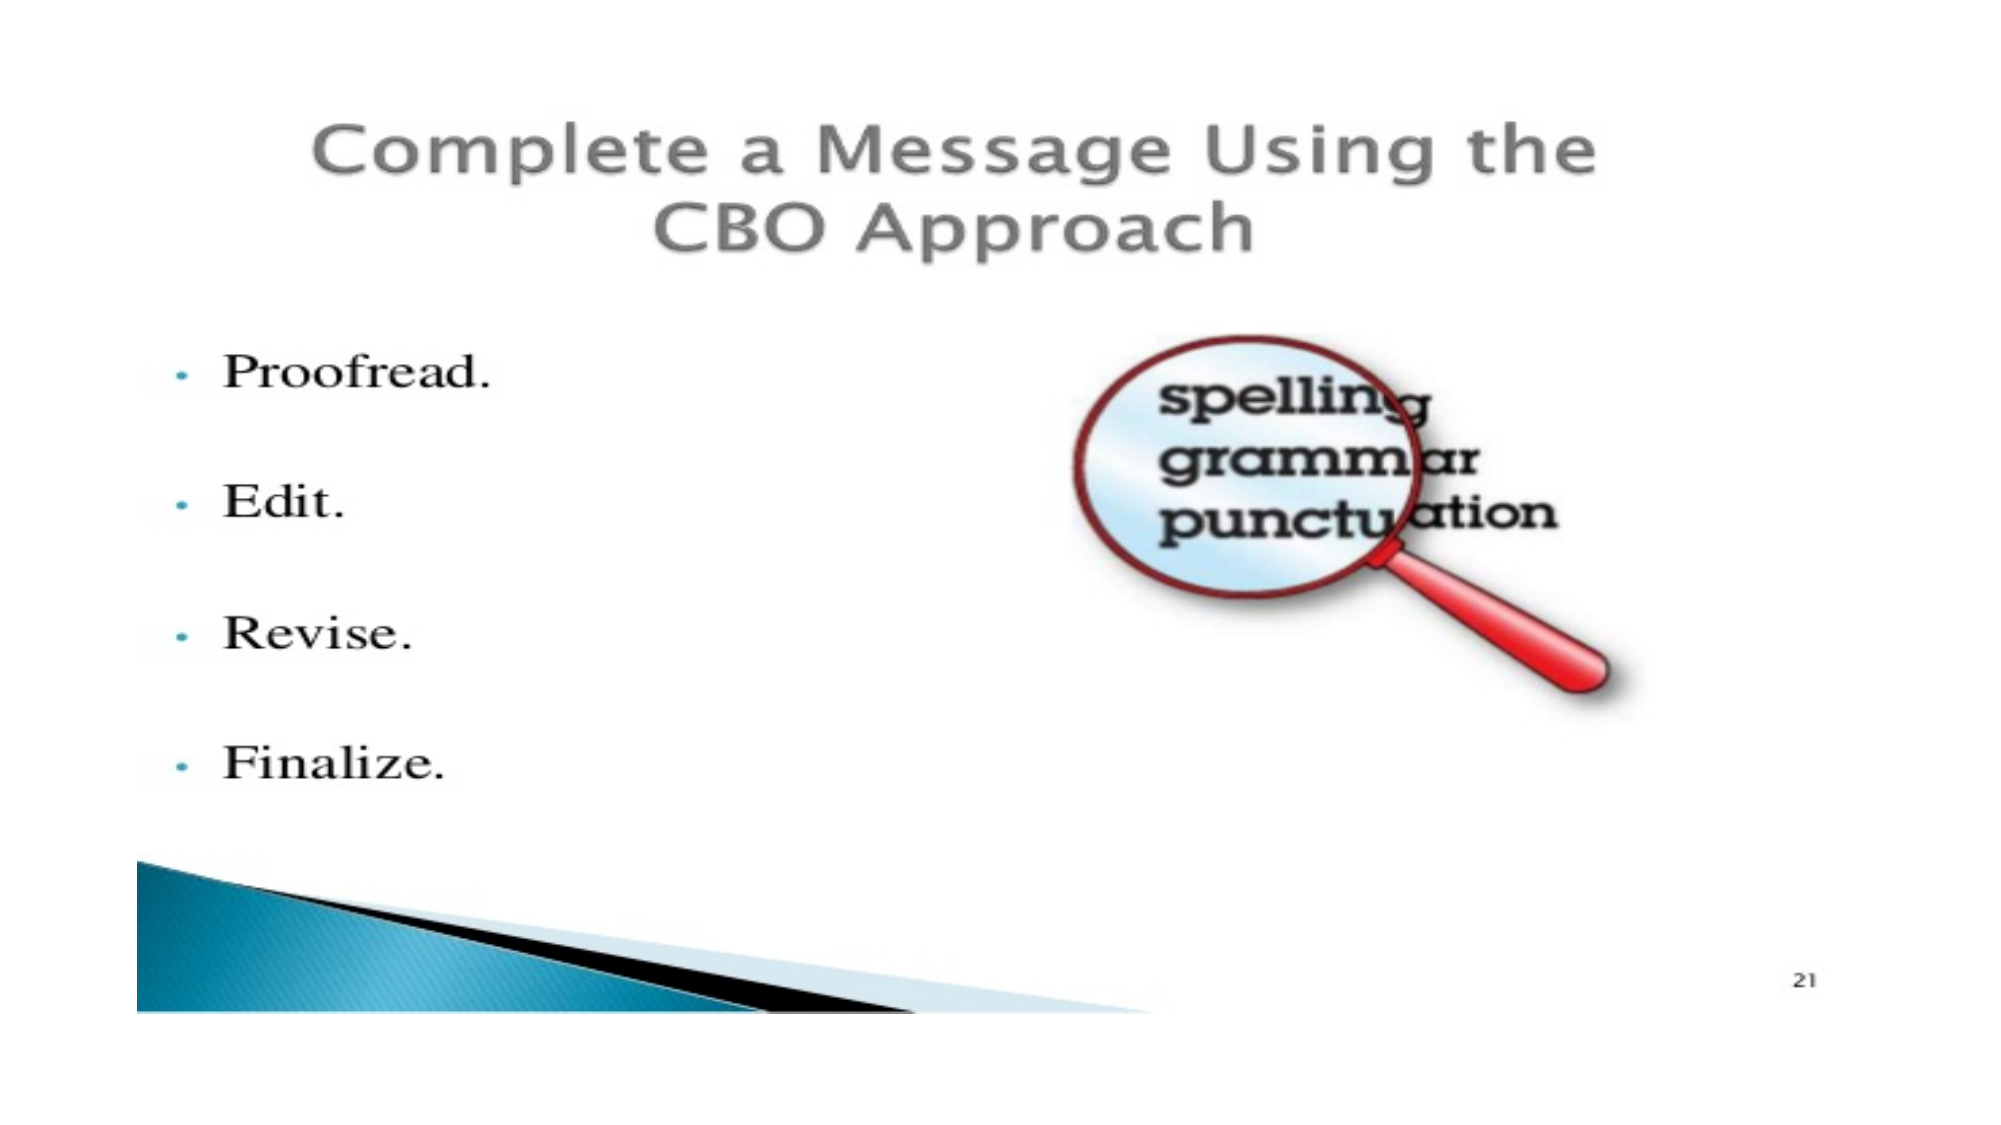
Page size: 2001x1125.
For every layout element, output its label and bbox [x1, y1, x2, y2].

picture [222, 895, 233, 899]
picture [137, 43, 1863, 1014]
